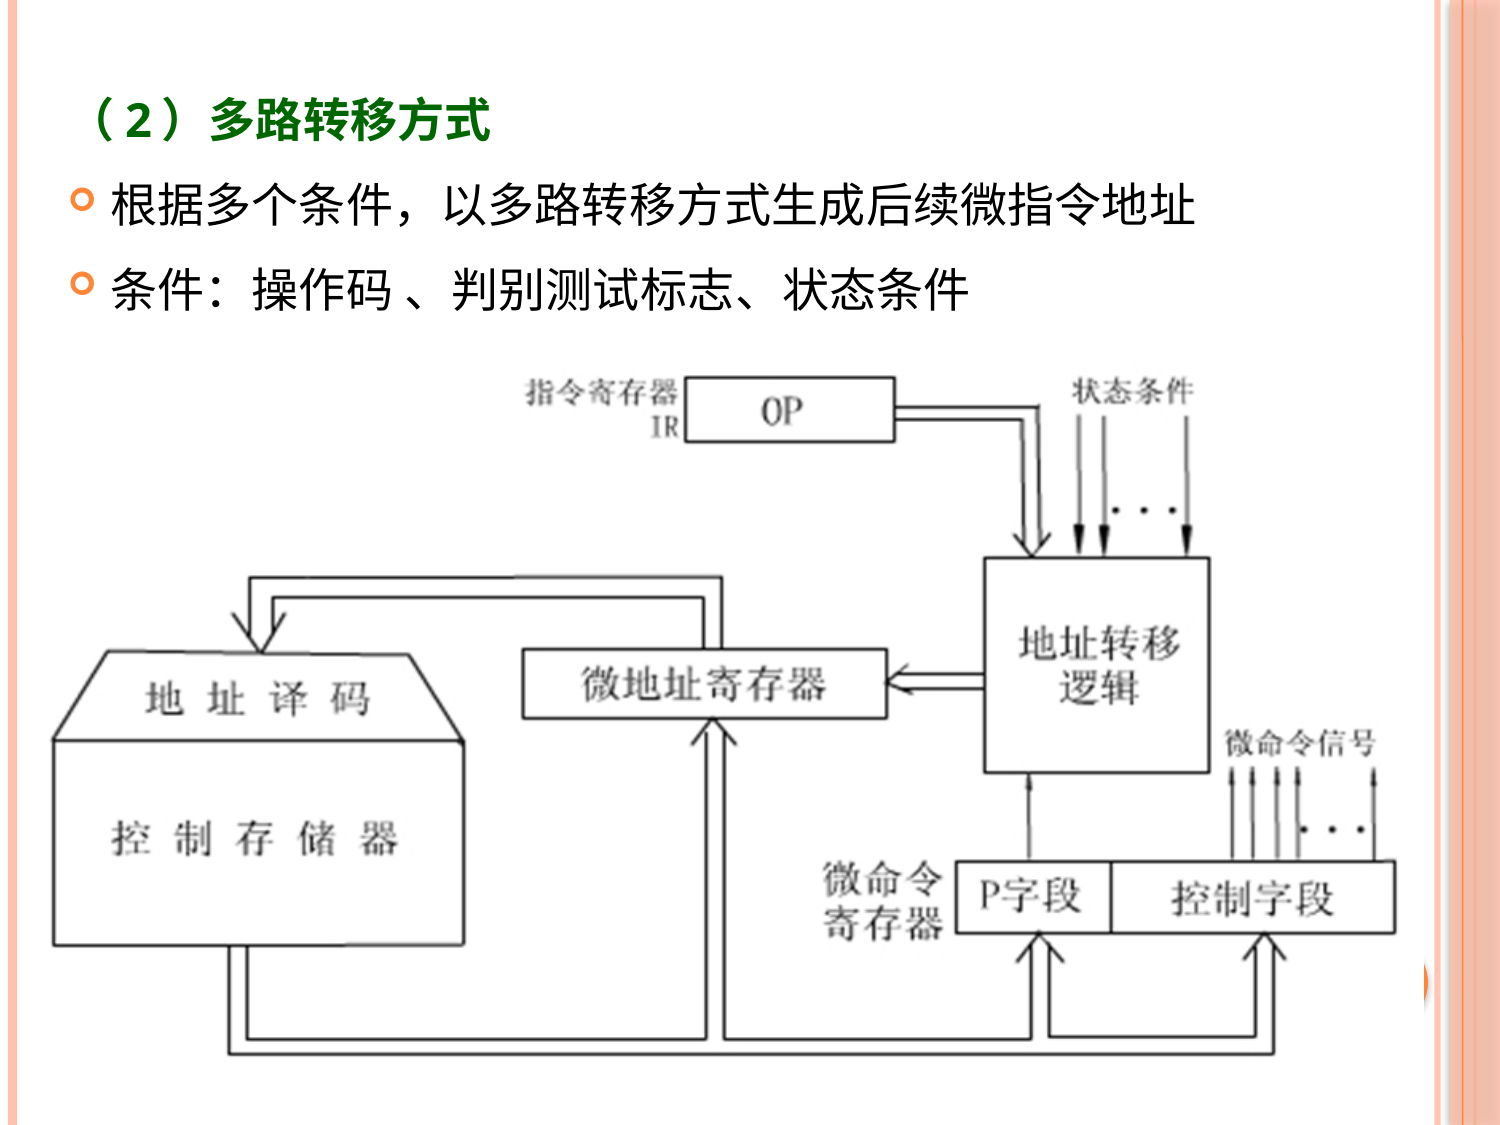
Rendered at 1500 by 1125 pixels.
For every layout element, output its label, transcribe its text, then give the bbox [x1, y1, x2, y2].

list （2）多路转移方式 根据多个条件，以多路转移方式生成后续微指令地址 条件：操作码 、判别测试标志、状态条件 [53, 54, 1412, 327]
picture [40, 337, 1424, 1082]
